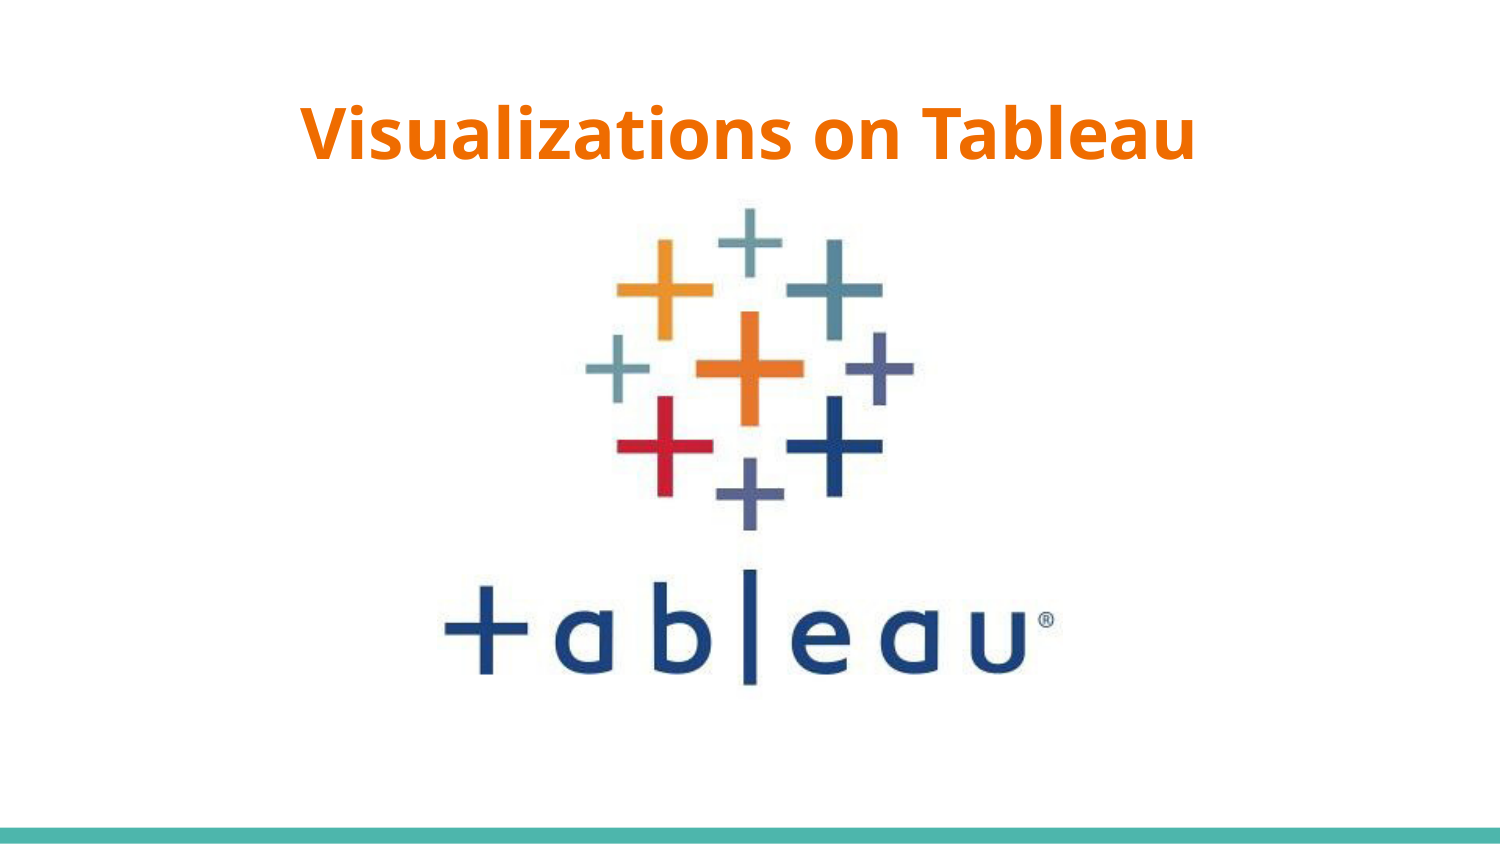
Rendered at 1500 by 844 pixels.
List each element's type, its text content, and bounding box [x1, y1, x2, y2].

title Visualizations on Tableau [51, 72, 1449, 189]
picture [437, 174, 1063, 801]
